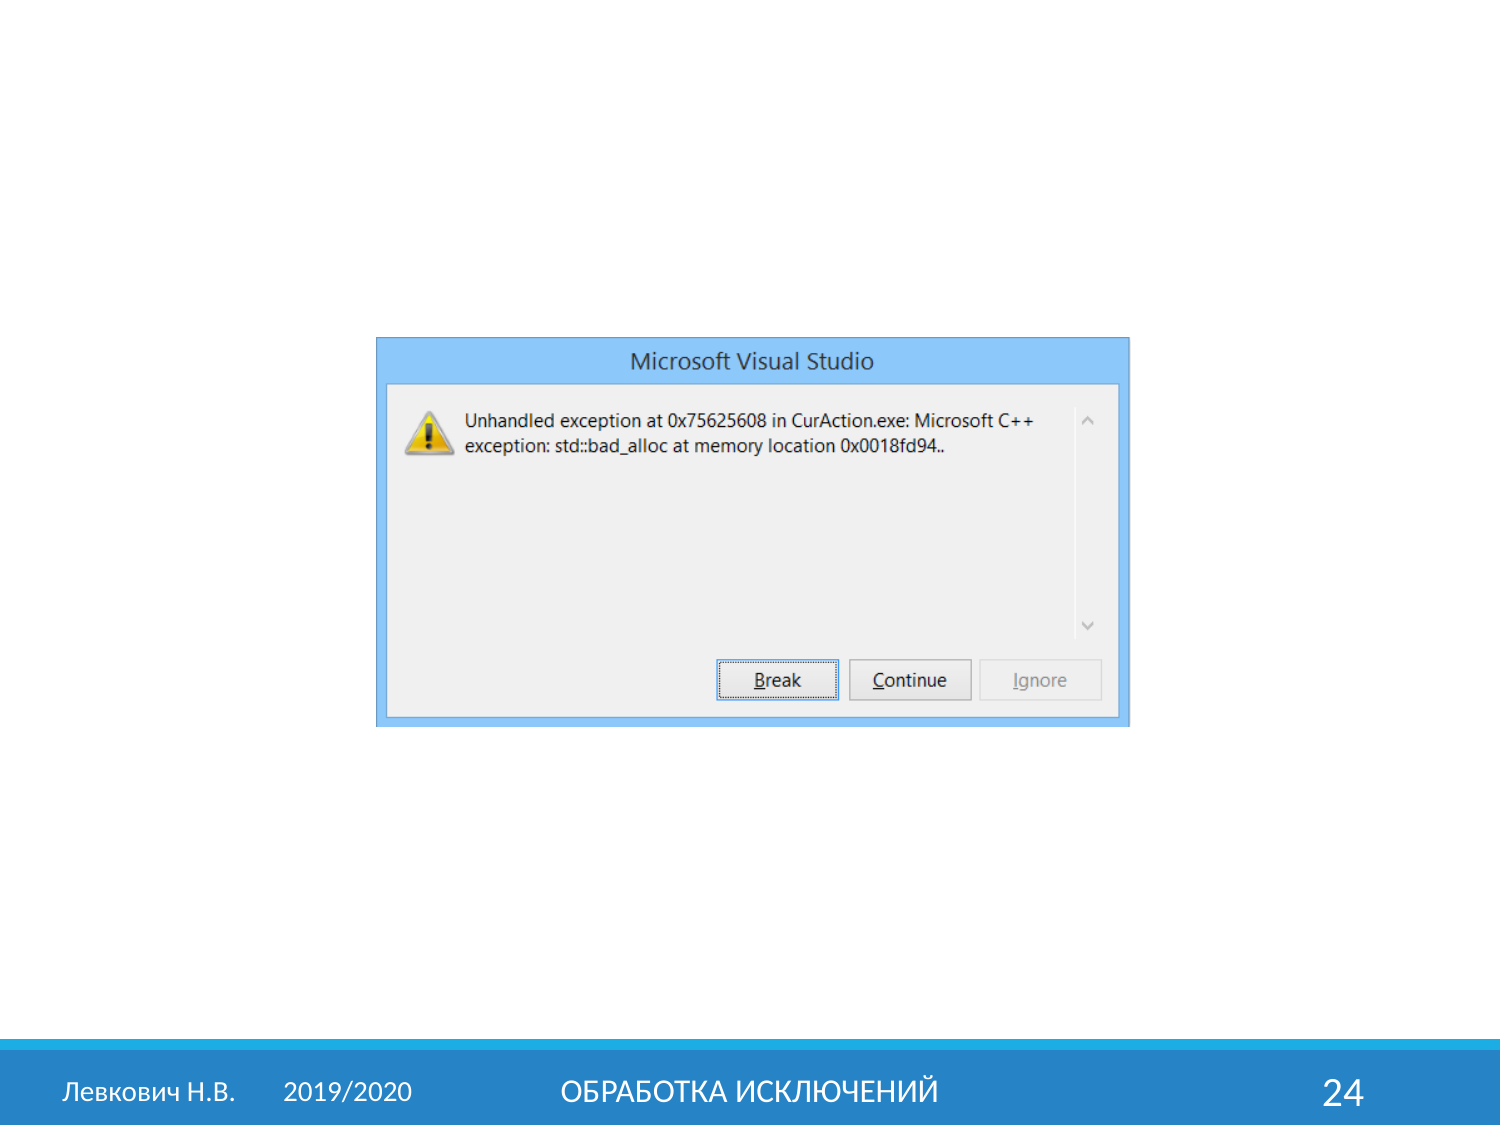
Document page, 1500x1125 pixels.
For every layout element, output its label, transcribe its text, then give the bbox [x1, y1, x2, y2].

slide_number Левкович Н.В. 2019/2020 [47, 1059, 440, 1120]
slide_number 24 [1218, 1059, 1380, 1120]
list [376, 337, 1132, 728]
footer Обработка исключений [453, 1059, 1047, 1120]
